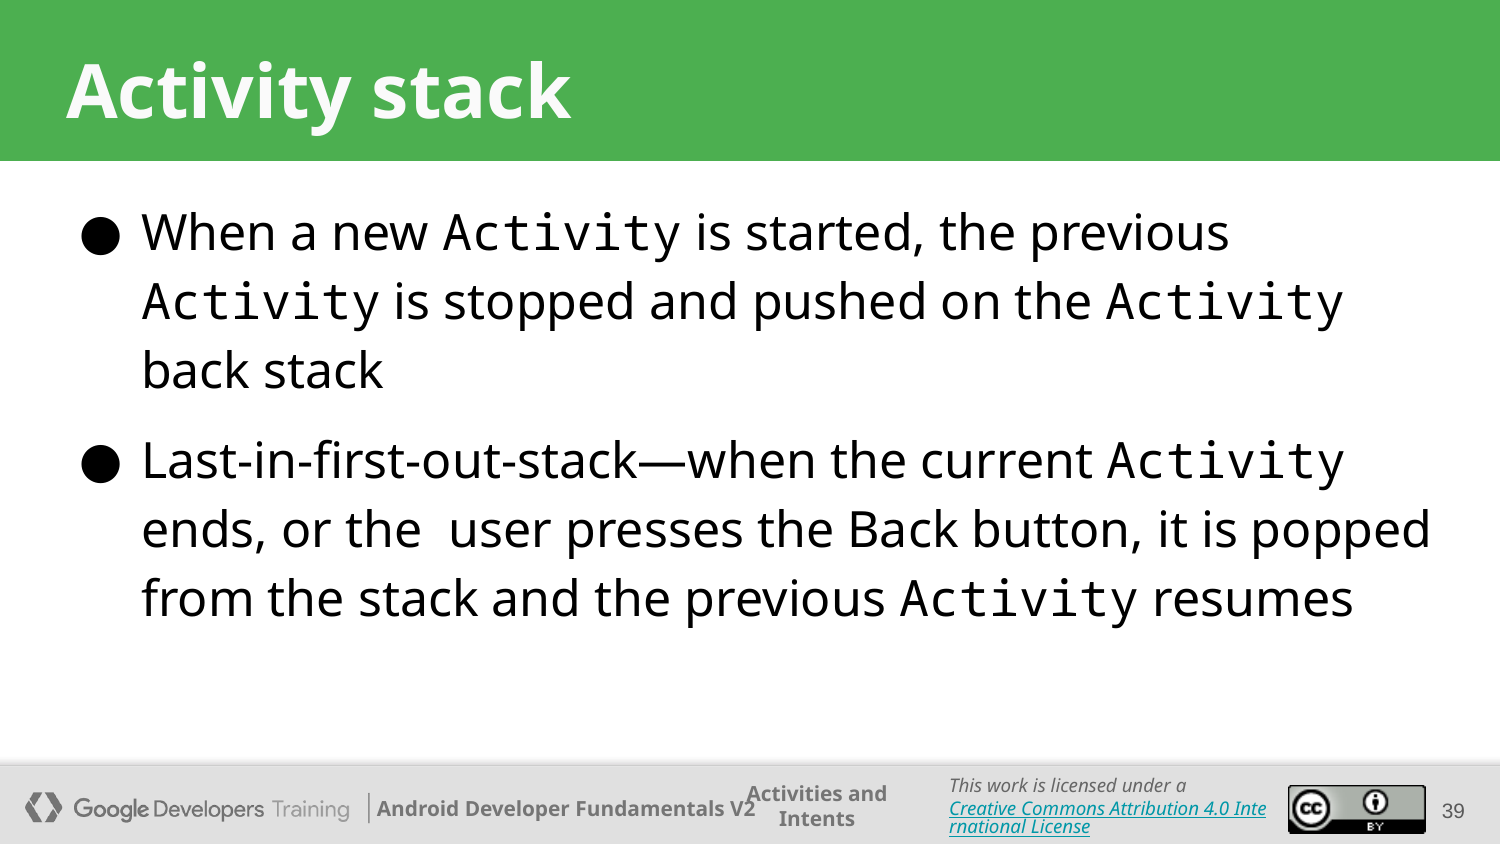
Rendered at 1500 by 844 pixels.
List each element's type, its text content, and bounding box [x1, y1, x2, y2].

slide_number ‹#› [1389, 777, 1480, 842]
picture [0, 161, 1500, 844]
title Activity stack [51, 28, 1449, 122]
list When a new Activity is started, the previous Activity is stopped and pushed on the Activity back stack Last-in-first-out-stack—when the current Activity ends, or the user presses the Back button, it is popped from the stack and the previous Activity resumes [51, 176, 1449, 737]
